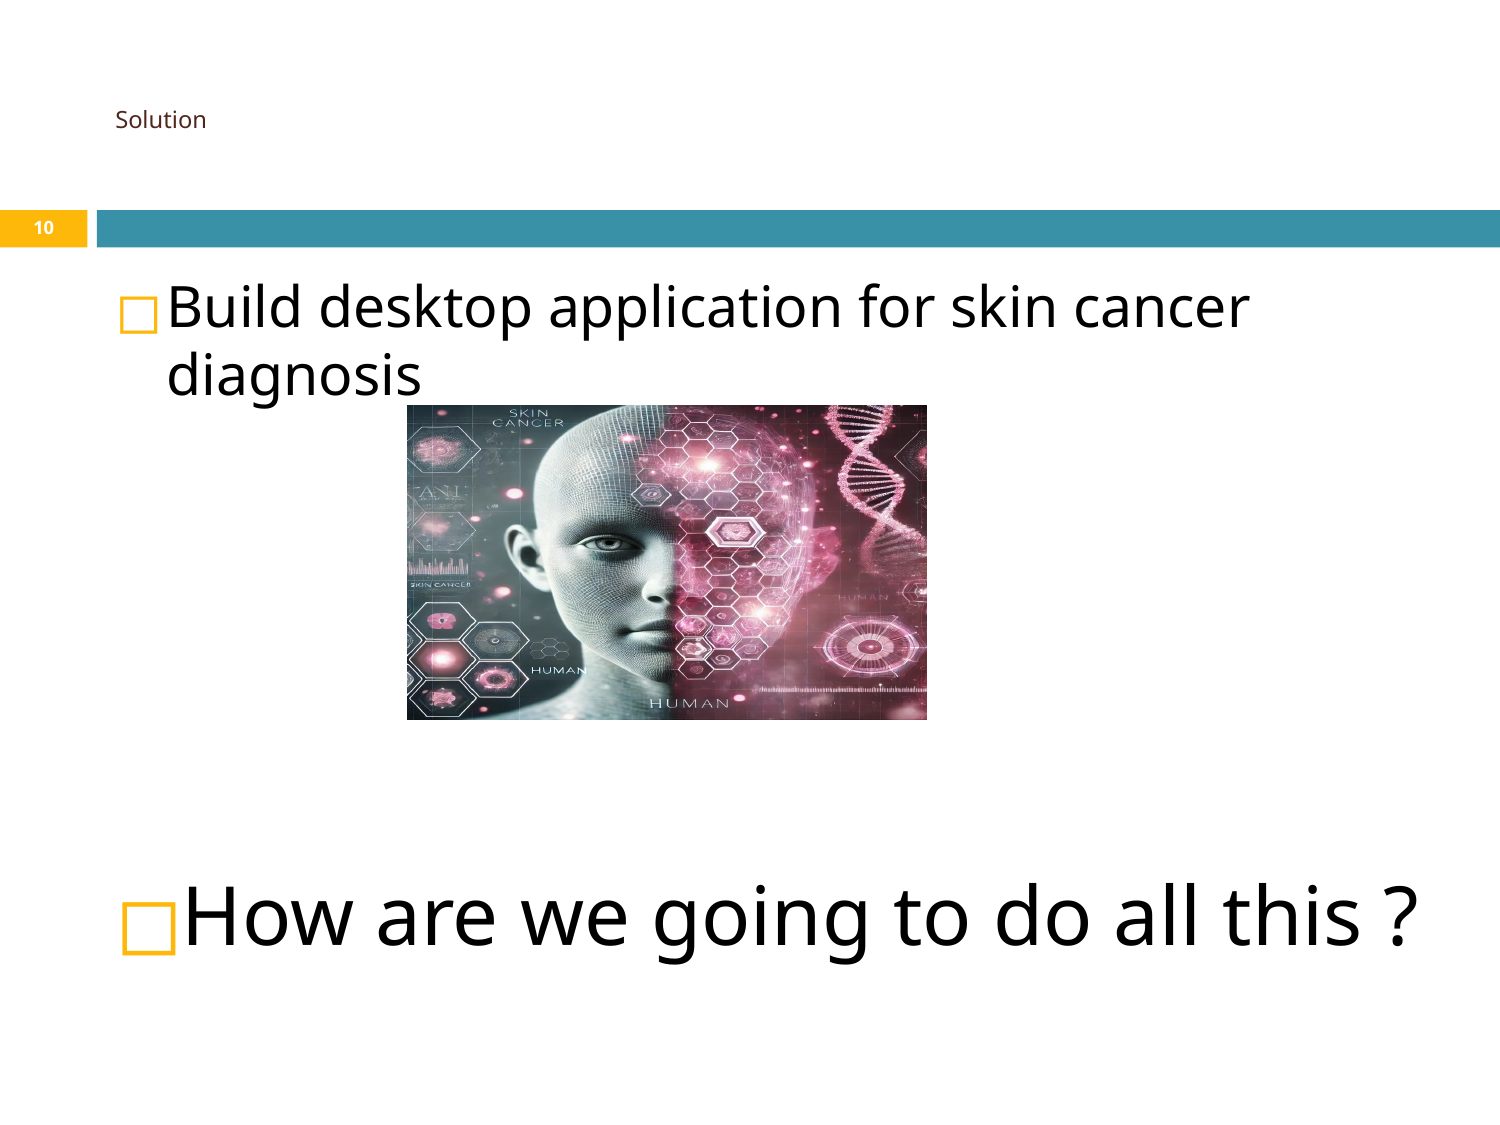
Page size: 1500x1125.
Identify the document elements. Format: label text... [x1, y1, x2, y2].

slide_number ‹#› [0, 208, 88, 249]
list Build desktop application for skin cancer diagnosis How are we going to do all this ? [100, 262, 1438, 1000]
title Solution [100, 37, 1438, 200]
picture [406, 405, 928, 720]
